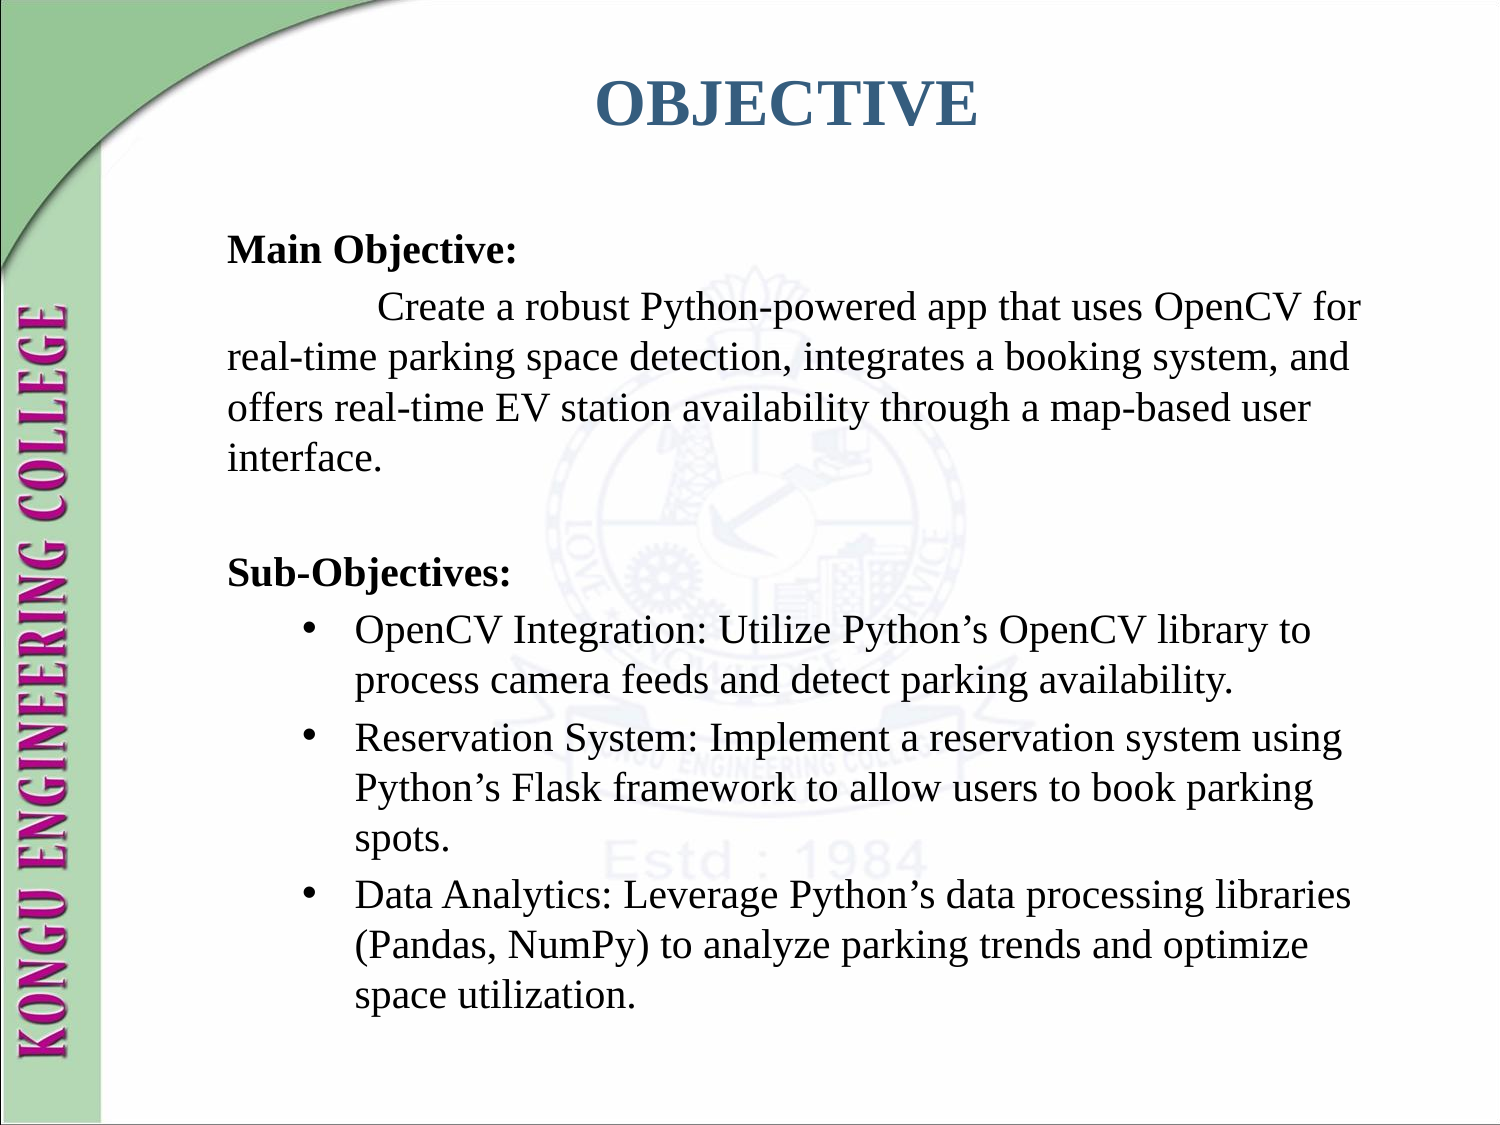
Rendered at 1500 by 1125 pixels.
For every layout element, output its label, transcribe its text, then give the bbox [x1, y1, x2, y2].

list Main Objective: Create a robust Python-powered app that uses OpenCV for real-time parking space detection, integrates a booking system, and offers real-time EV station availability through a map-based user interface. Sub-Objectives: OpenCV Integration: Utilize Python’s OpenCV library to process camera feeds and detect parking availability. Reservation System: Implement a reservation system using Python’s Flask framework to allow users to book parking spots. Data Analytics: Leverage Python’s data processing libraries (Pandas, NumPy) to analyze parking trends and optimize space utilization. [189, 214, 1425, 1020]
picture [0, 0, 1500, 1125]
title OBJECTIVE [131, 0, 1425, 139]
